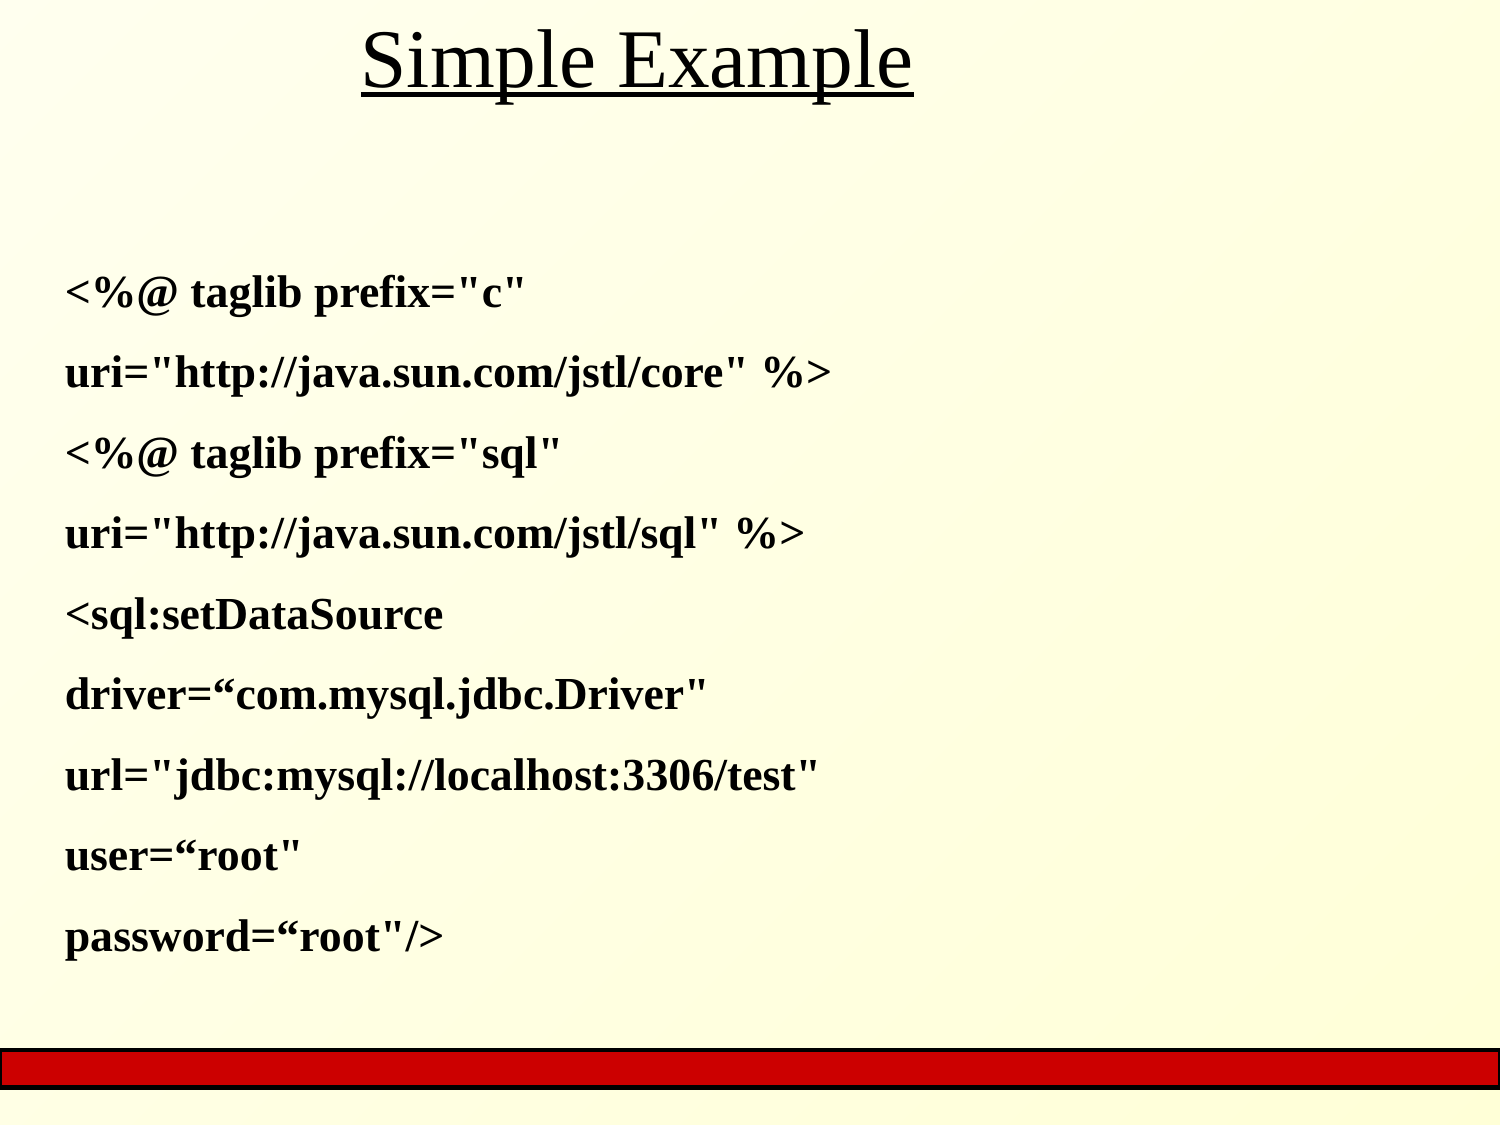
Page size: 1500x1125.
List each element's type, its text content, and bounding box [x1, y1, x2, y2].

list <%@ taglib prefix="c" uri="http://java.sun.com/jstl/core" %> <%@ taglib prefix="sql" uri="http://java.sun.com/jstl/sql" %> <sql:setDataSource driver=“com.mysql.jdbc.Driver" url="jdbc:mysql://localhost:3306/test" user=“root" password=“root"/> [50, 237, 1463, 1038]
title Simple Example [0, 0, 1275, 125]
